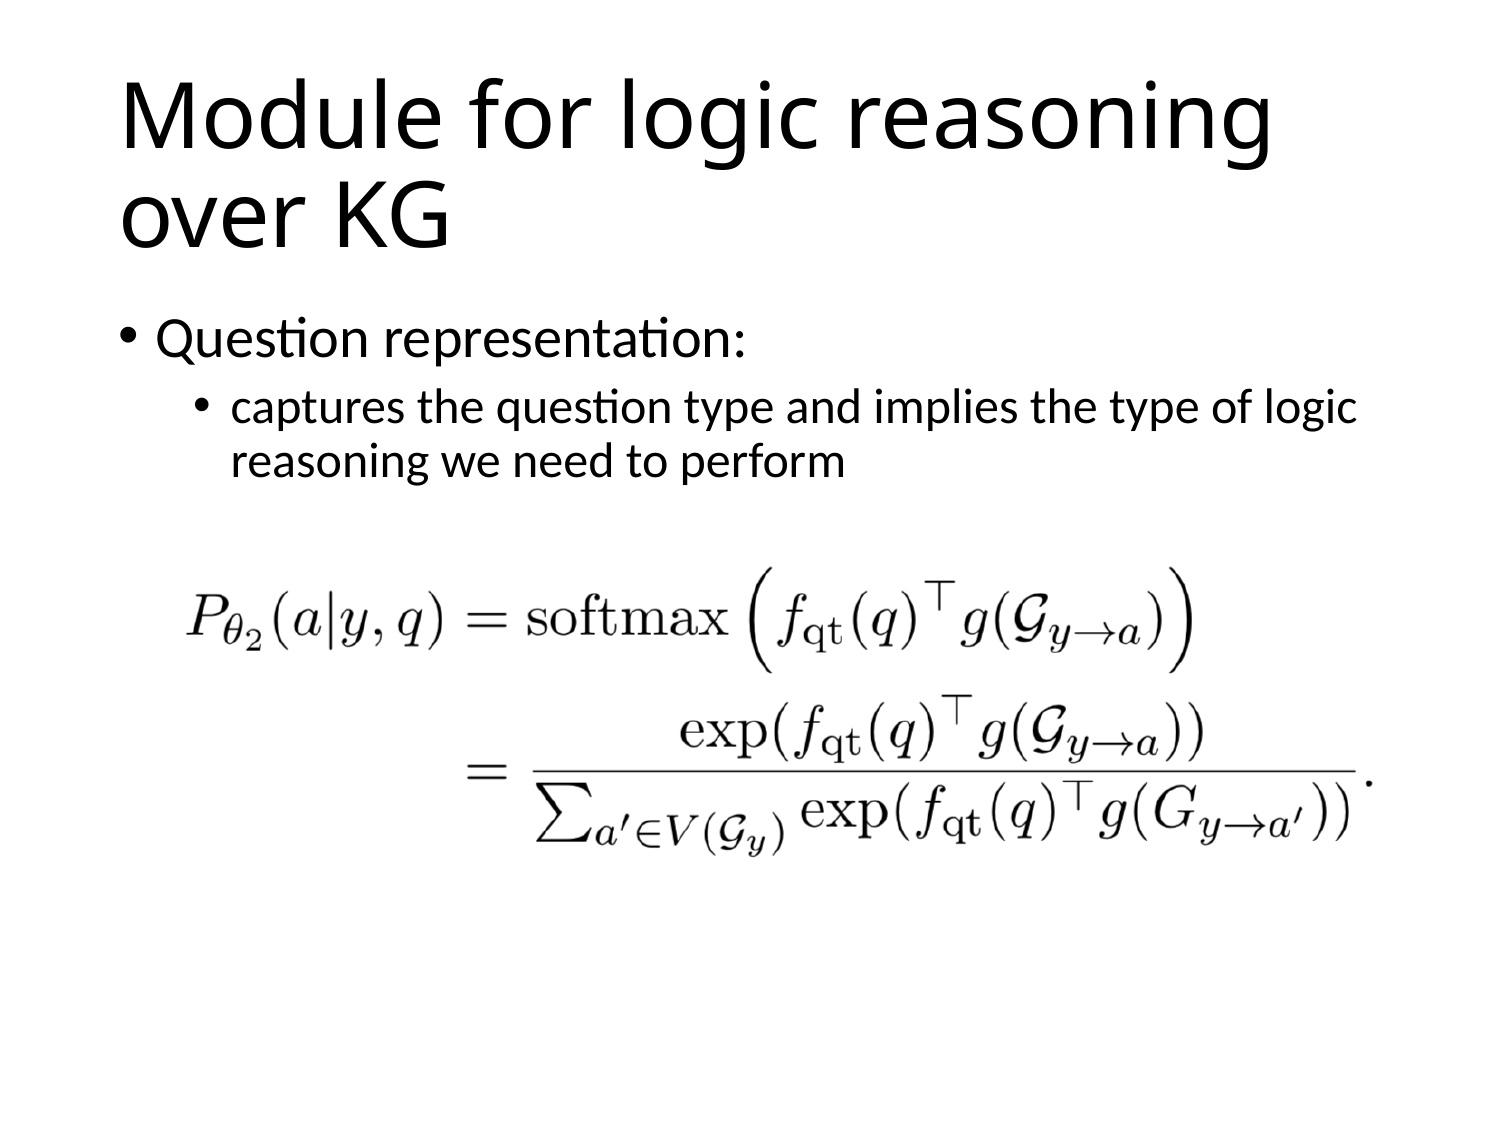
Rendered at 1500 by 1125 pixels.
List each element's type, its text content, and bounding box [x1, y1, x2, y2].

picture [174, 524, 1414, 880]
title Module for logic reasoning over KG [103, 59, 1446, 278]
